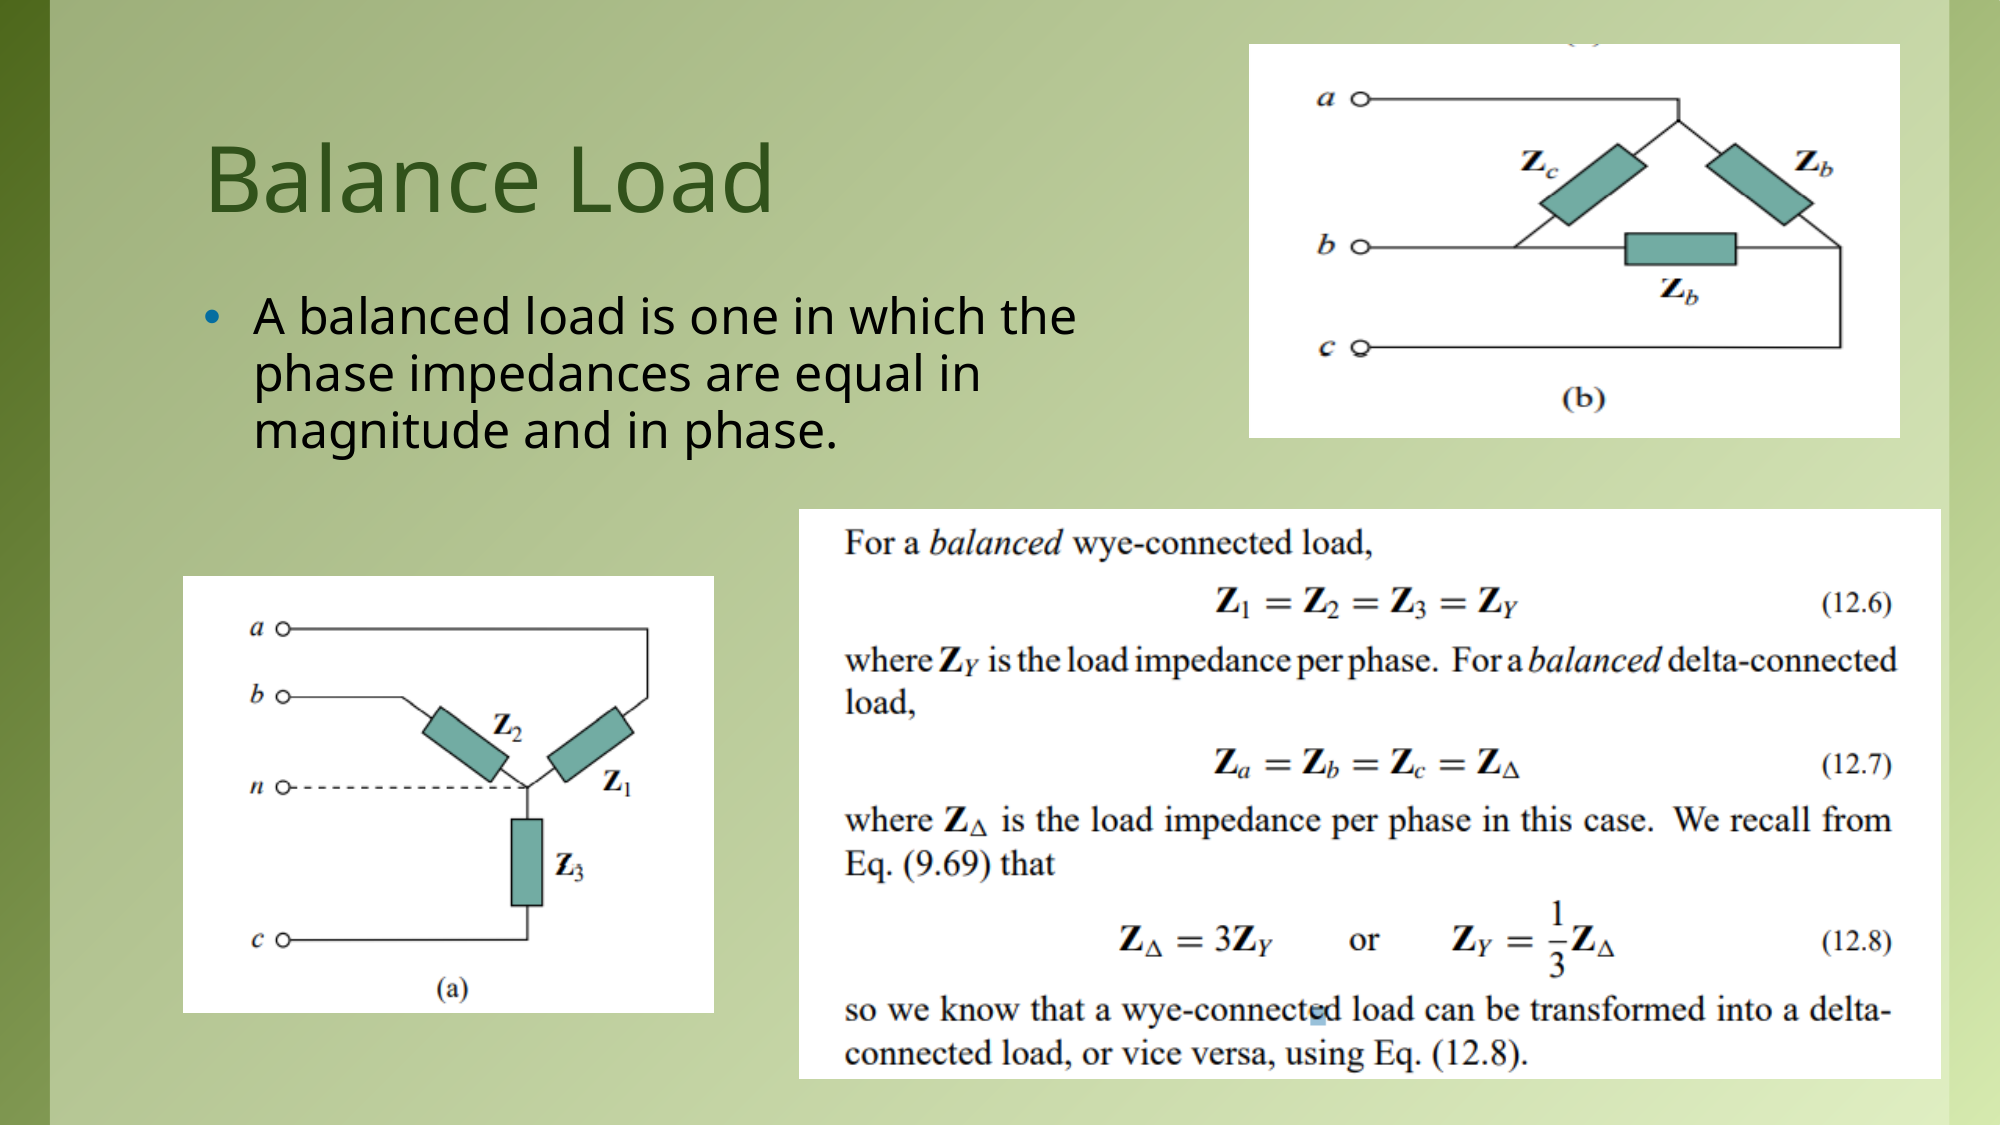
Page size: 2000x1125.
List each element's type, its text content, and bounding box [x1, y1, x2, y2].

picture [1249, 44, 1900, 438]
list A balanced load is one in which the phase impedances are equal in magnitude and in phase. [183, 279, 1175, 1013]
title Balance Load [183, 12, 1850, 242]
picture [799, 509, 1941, 1079]
picture [183, 576, 714, 1013]
